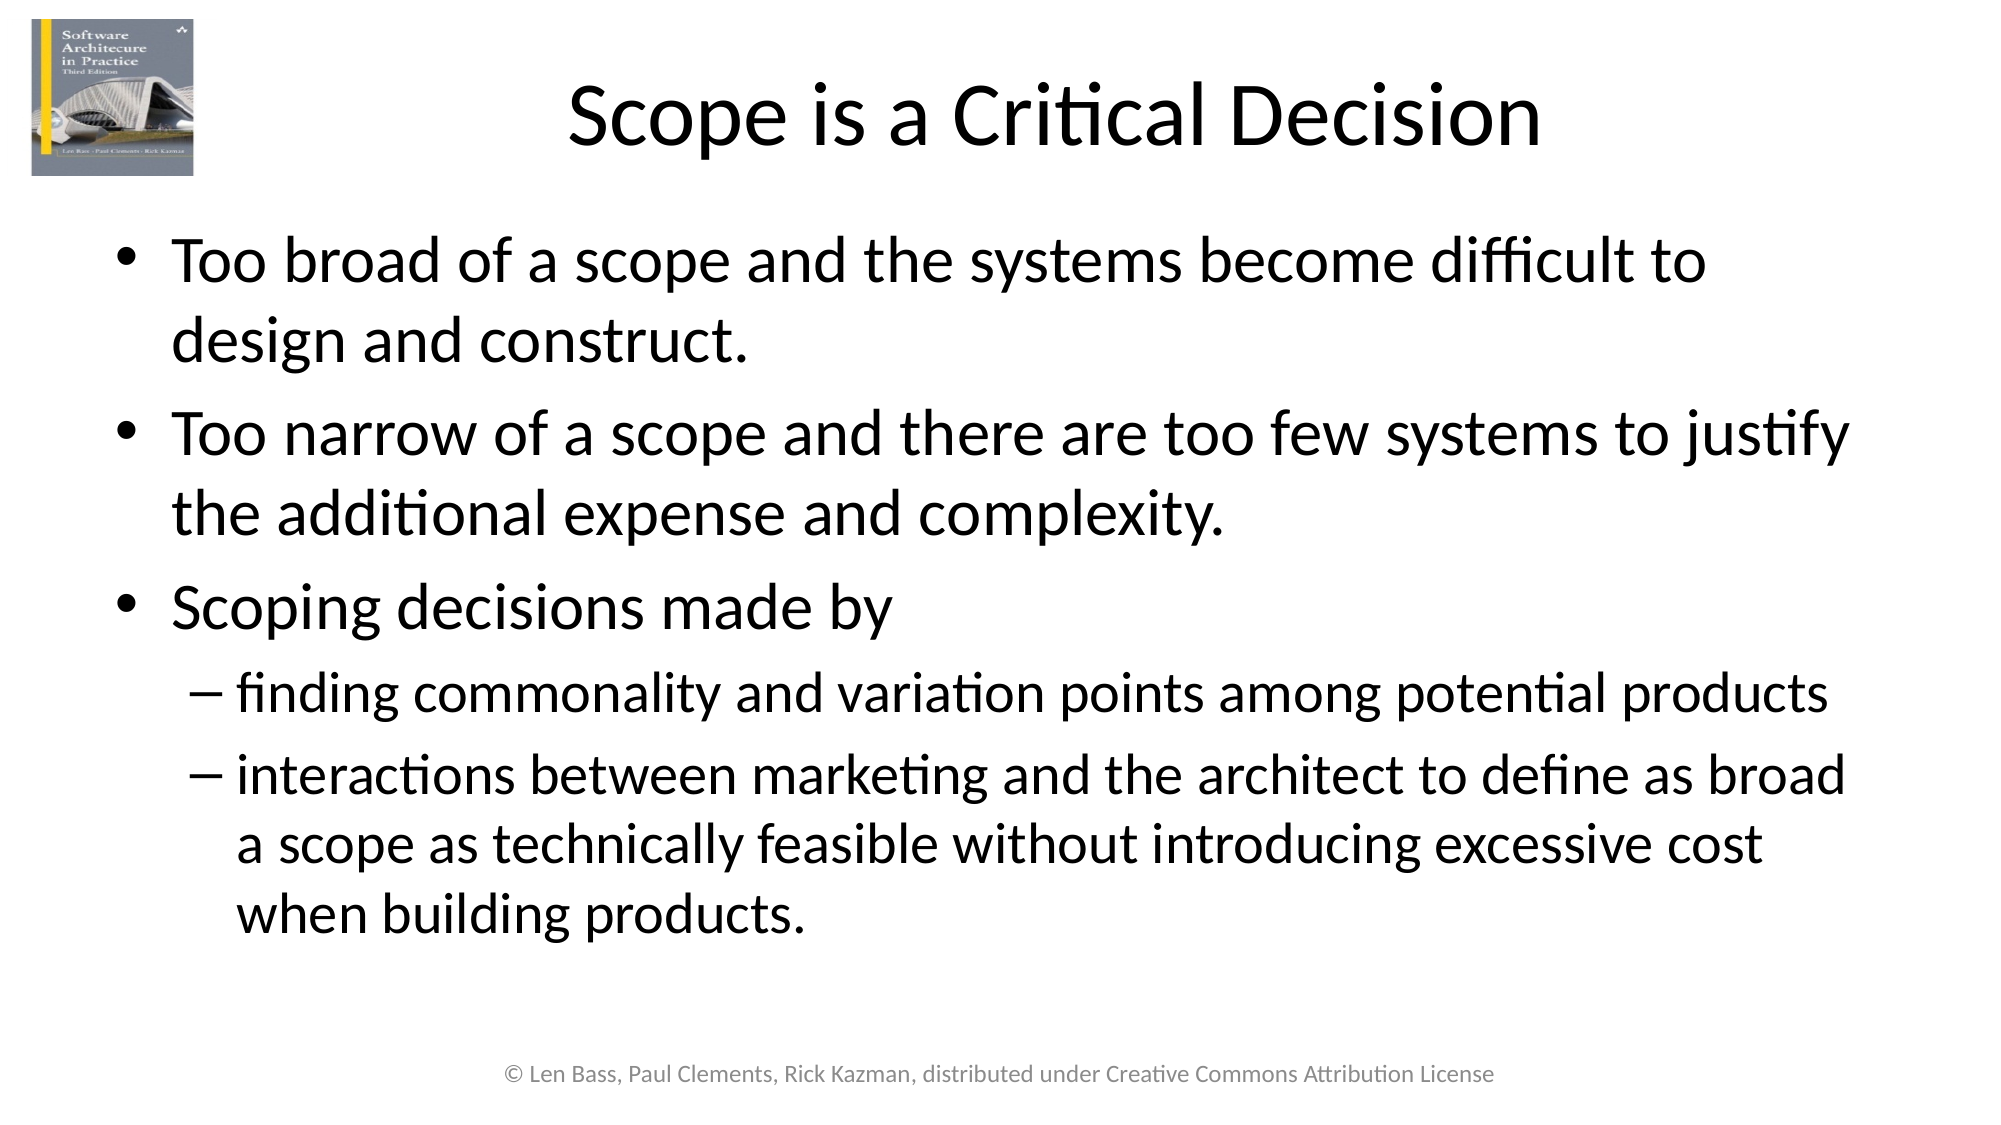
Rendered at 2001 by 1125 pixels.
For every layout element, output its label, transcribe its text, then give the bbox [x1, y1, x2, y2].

list Too broad of a scope and the systems become difficult to design and construct. Too narrow of a scope and there are too few systems to justify the additional expense and complexity. Scoping decisions made by finding commonality and variation points among potential products interactions between marketing and the architect to define as broad a scope as technically feasible without introducing excessive cost when building products. [99, 208, 1900, 1005]
footer © Len Bass, Paul Clements, Rick Kazman, distributed under Creative Commons Attribution License [307, 1042, 1693, 1103]
title Scope is a Critical Decision [212, 45, 1900, 173]
picture [7, 19, 217, 176]
